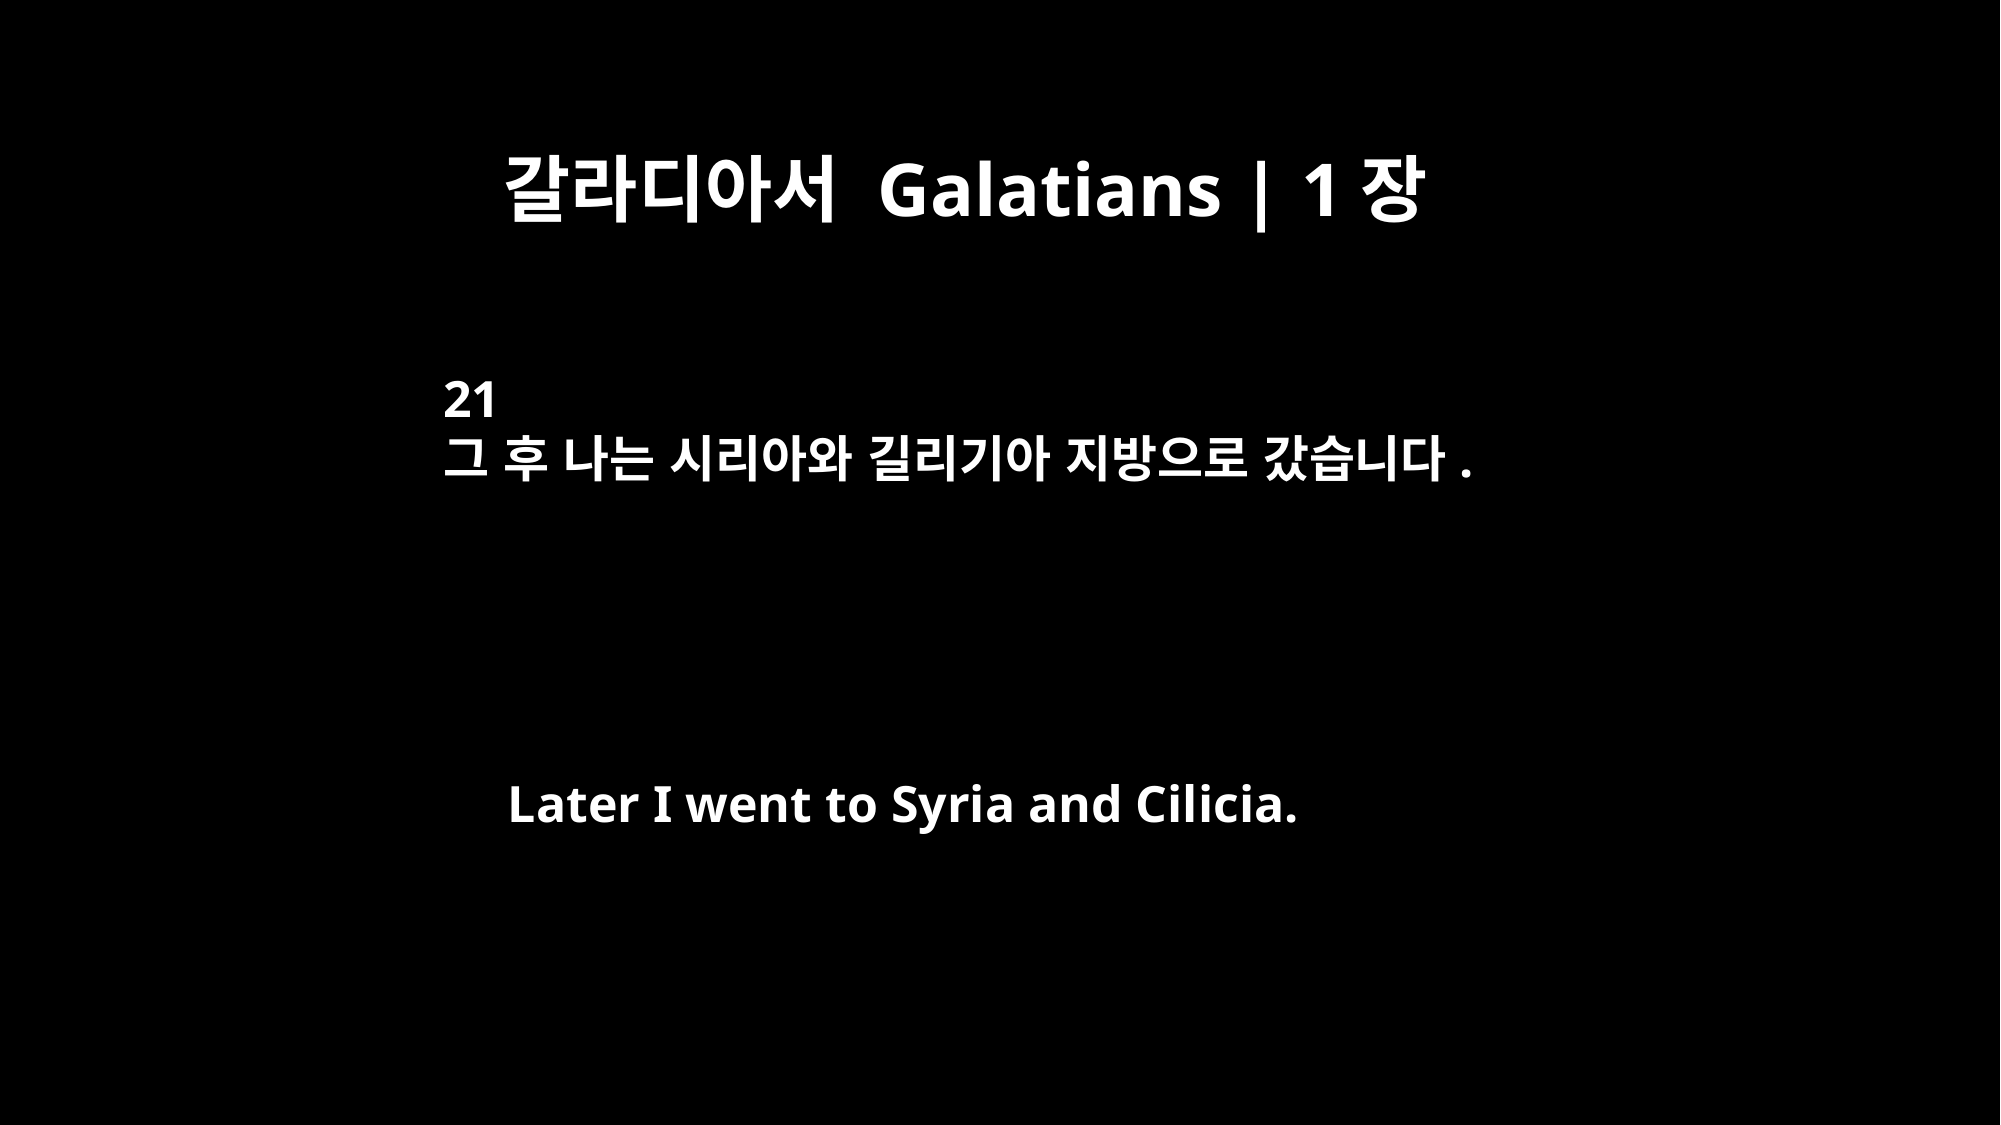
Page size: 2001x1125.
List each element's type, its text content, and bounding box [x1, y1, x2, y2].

text_box Later I went to Syria and Cilicia. [493, 764, 1315, 840]
text_box 21 그 후 나는 시리아와 길리기아 지방으로 갔습니다. [428, 359, 1489, 495]
text_box 갈라디아서 Galatians | 1장 [488, 136, 1443, 239]
